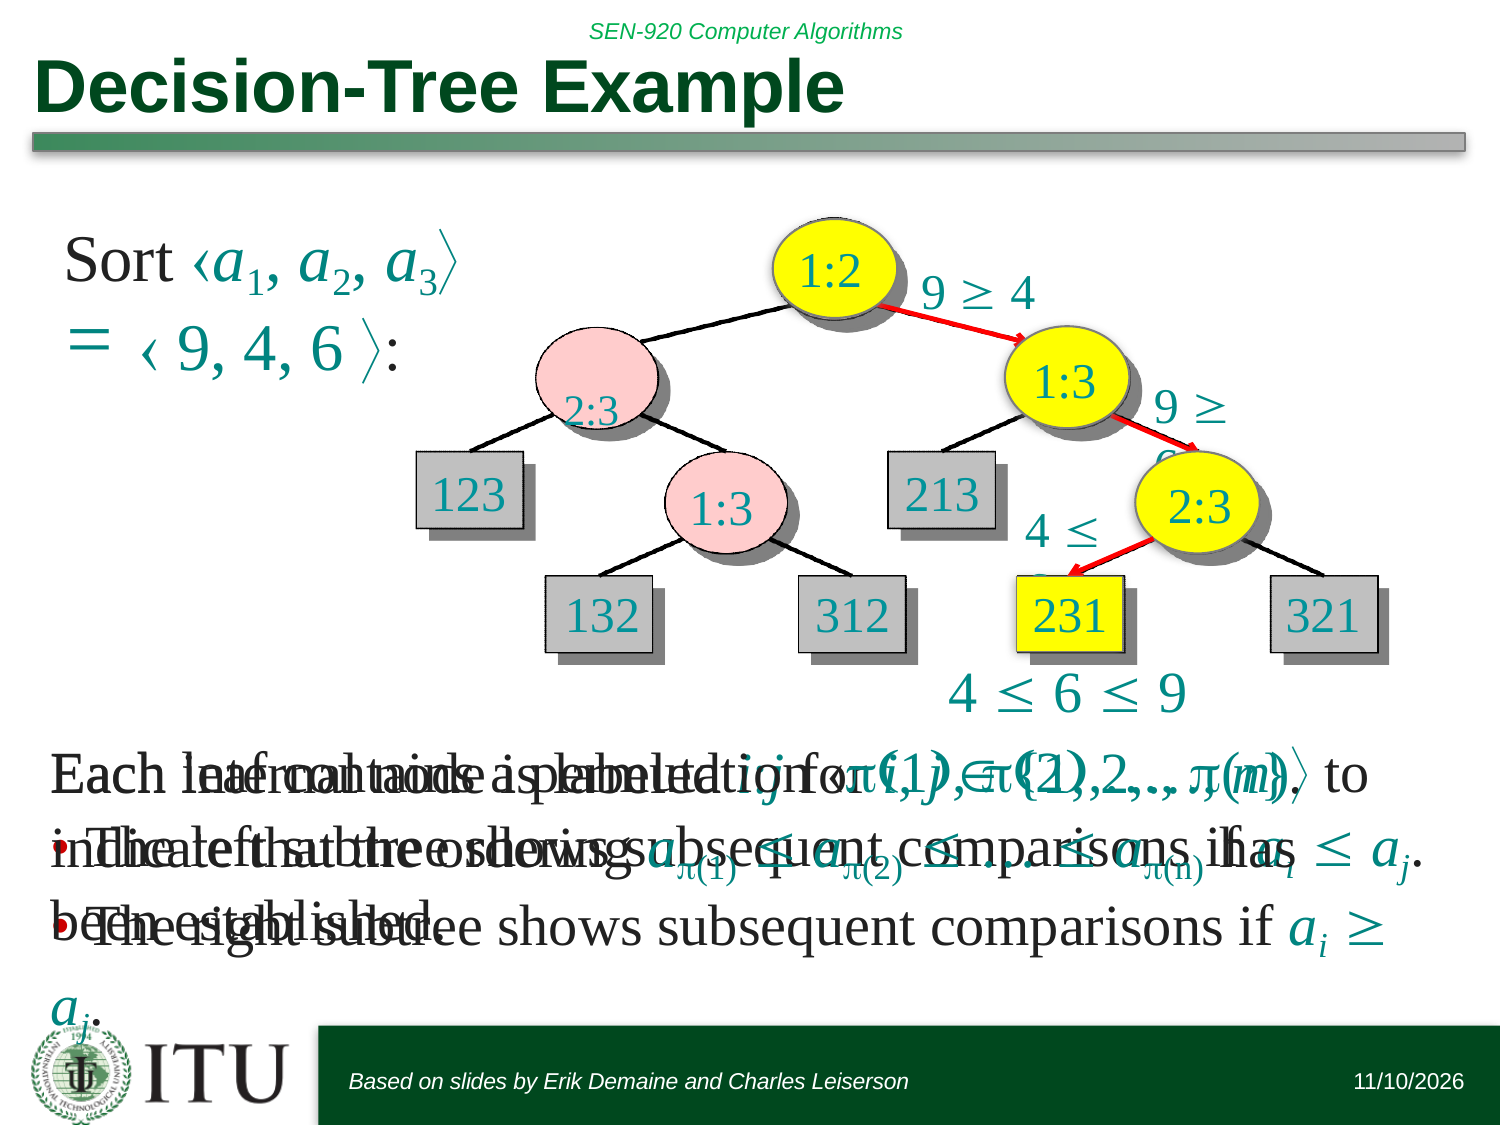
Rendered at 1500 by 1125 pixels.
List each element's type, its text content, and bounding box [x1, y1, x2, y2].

text_box 2:3 [561, 341, 643, 435]
text_box [771, 217, 899, 319]
text_box 4  6 [1022, 497, 1130, 572]
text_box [1066, 537, 1154, 577]
text_box 321 [1283, 582, 1365, 643]
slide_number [1114, 754, 1465, 1125]
text_box 132 [562, 582, 644, 643]
text_box Each leaf contains a permutation , ,…, (n) to indicate that the ordering a(1)  a(2)  …  a(n) has been established. [48, 737, 1406, 955]
text_box 1:2 [796, 237, 877, 298]
text_box [1134, 451, 1261, 555]
footer Based on slides by Erik Demaine and Charles Leiserson [346, 1044, 1038, 1125]
text_box [1015, 575, 1124, 652]
text_box [415, 217, 1144, 665]
text_box Each internal node is labeled i:j for i, j  {1, 2,…, n}. • The left subtree shows subsequent comparisons if ai  aj. • The right subtree shows subsequent comparisons if ai  aj. [48, 735, 1446, 1044]
text_box 123 [429, 461, 510, 522]
text_box [1003, 325, 1131, 430]
text_box 1:3 [687, 475, 769, 536]
text_box 9  4 [895, 259, 1096, 320]
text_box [876, 303, 1031, 344]
text_box 231 [1030, 582, 1112, 643]
text_box 213 [902, 461, 984, 522]
text_box [767, 229, 1151, 537]
text_box [889, 259, 901, 303]
title Decision-Tree Example [33, 24, 1465, 266]
text_box 4  6  9 [915, 653, 1205, 724]
text_box 1:3 [1030, 348, 1112, 409]
text_box 2:3 [1165, 473, 1247, 534]
text_box 312 [812, 582, 894, 643]
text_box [1110, 414, 1202, 455]
text_box 9  6 [1151, 373, 1259, 480]
text_box [854, 217, 1390, 665]
text_box Sort a1, a2, a3  9, 4, 6  [61, 215, 644, 384]
